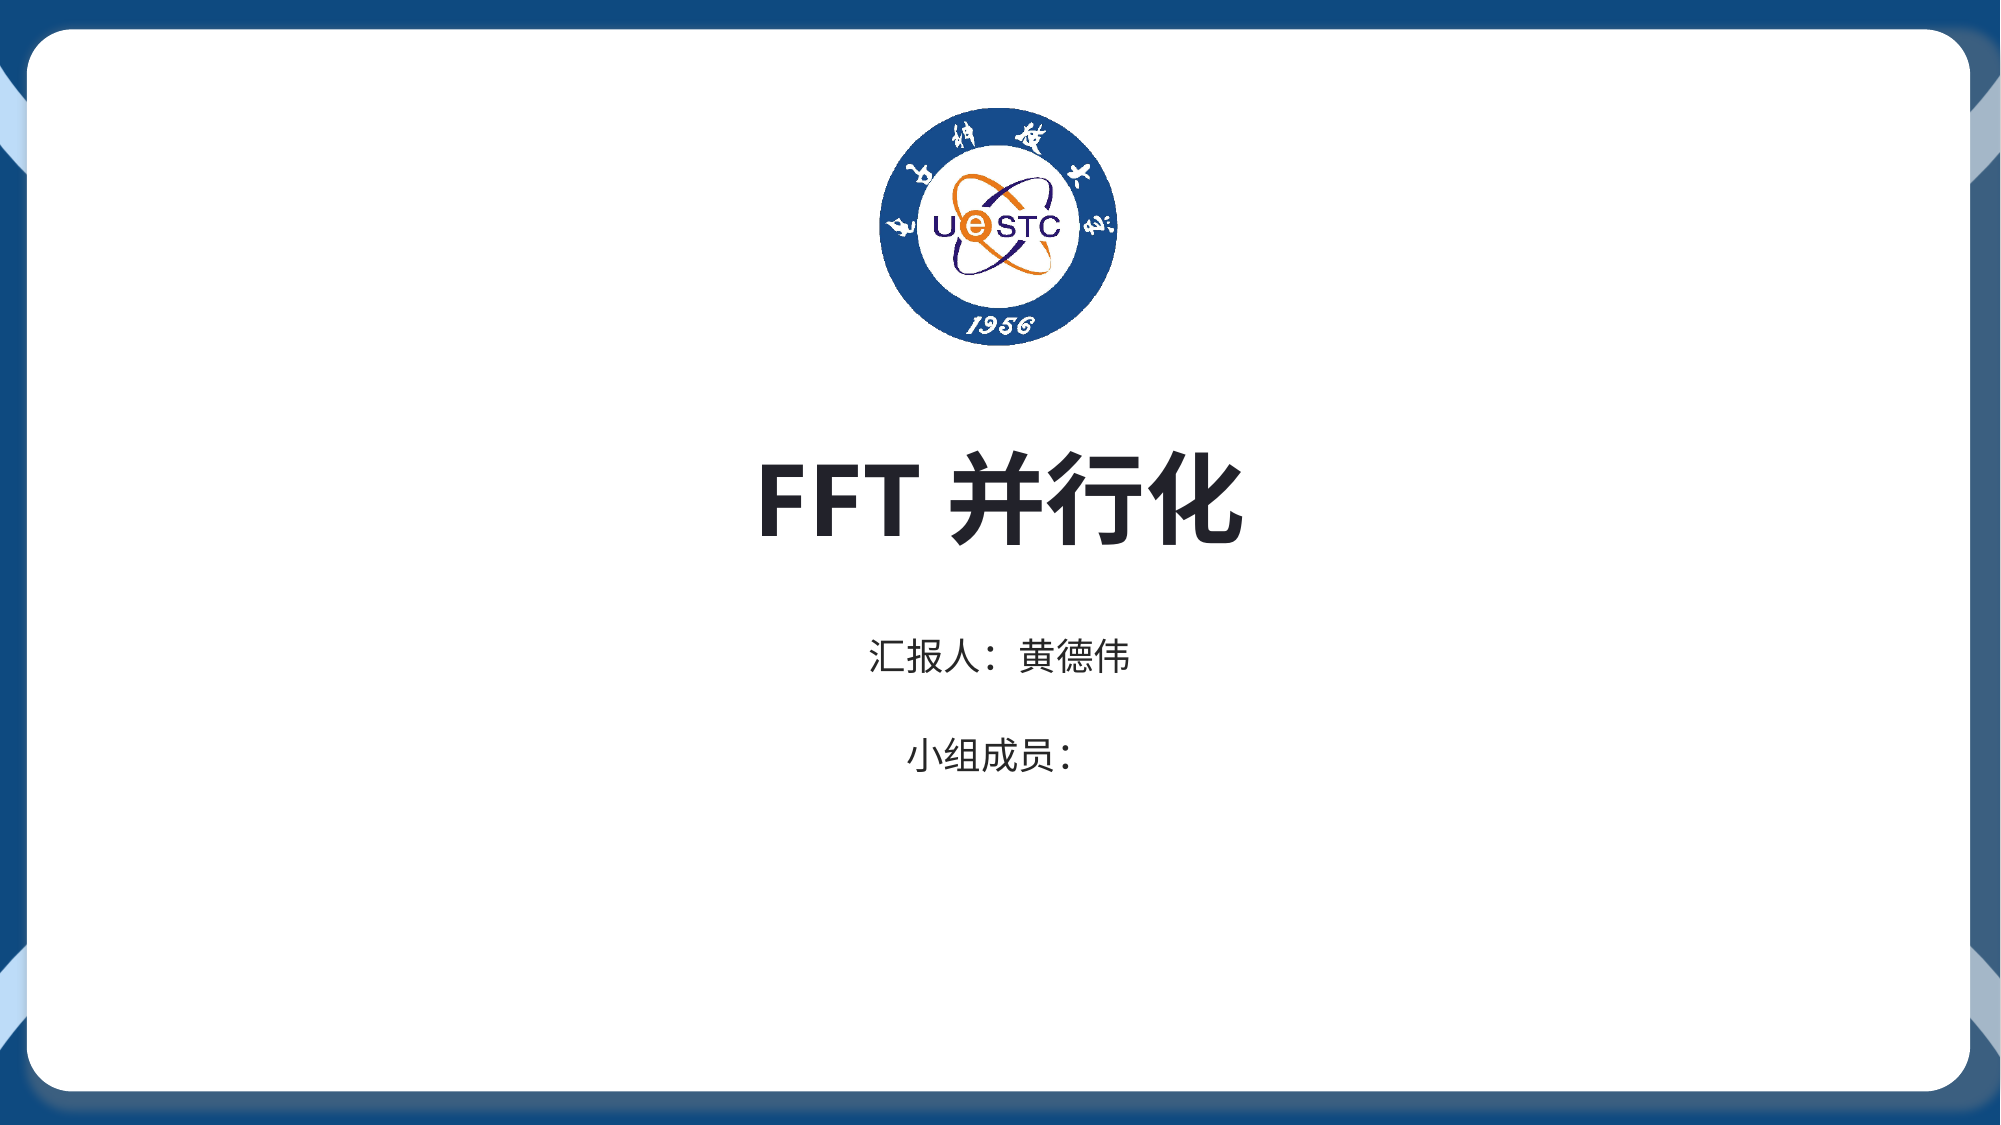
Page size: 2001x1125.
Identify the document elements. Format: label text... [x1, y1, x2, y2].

picture [0, 0, 2000, 1125]
text_box 小组成员： [502, 724, 1497, 785]
text_box FFT并行化 [83, 393, 1917, 564]
picture [866, 93, 1133, 359]
text_box 汇报人：黄德伟 [826, 625, 1173, 686]
